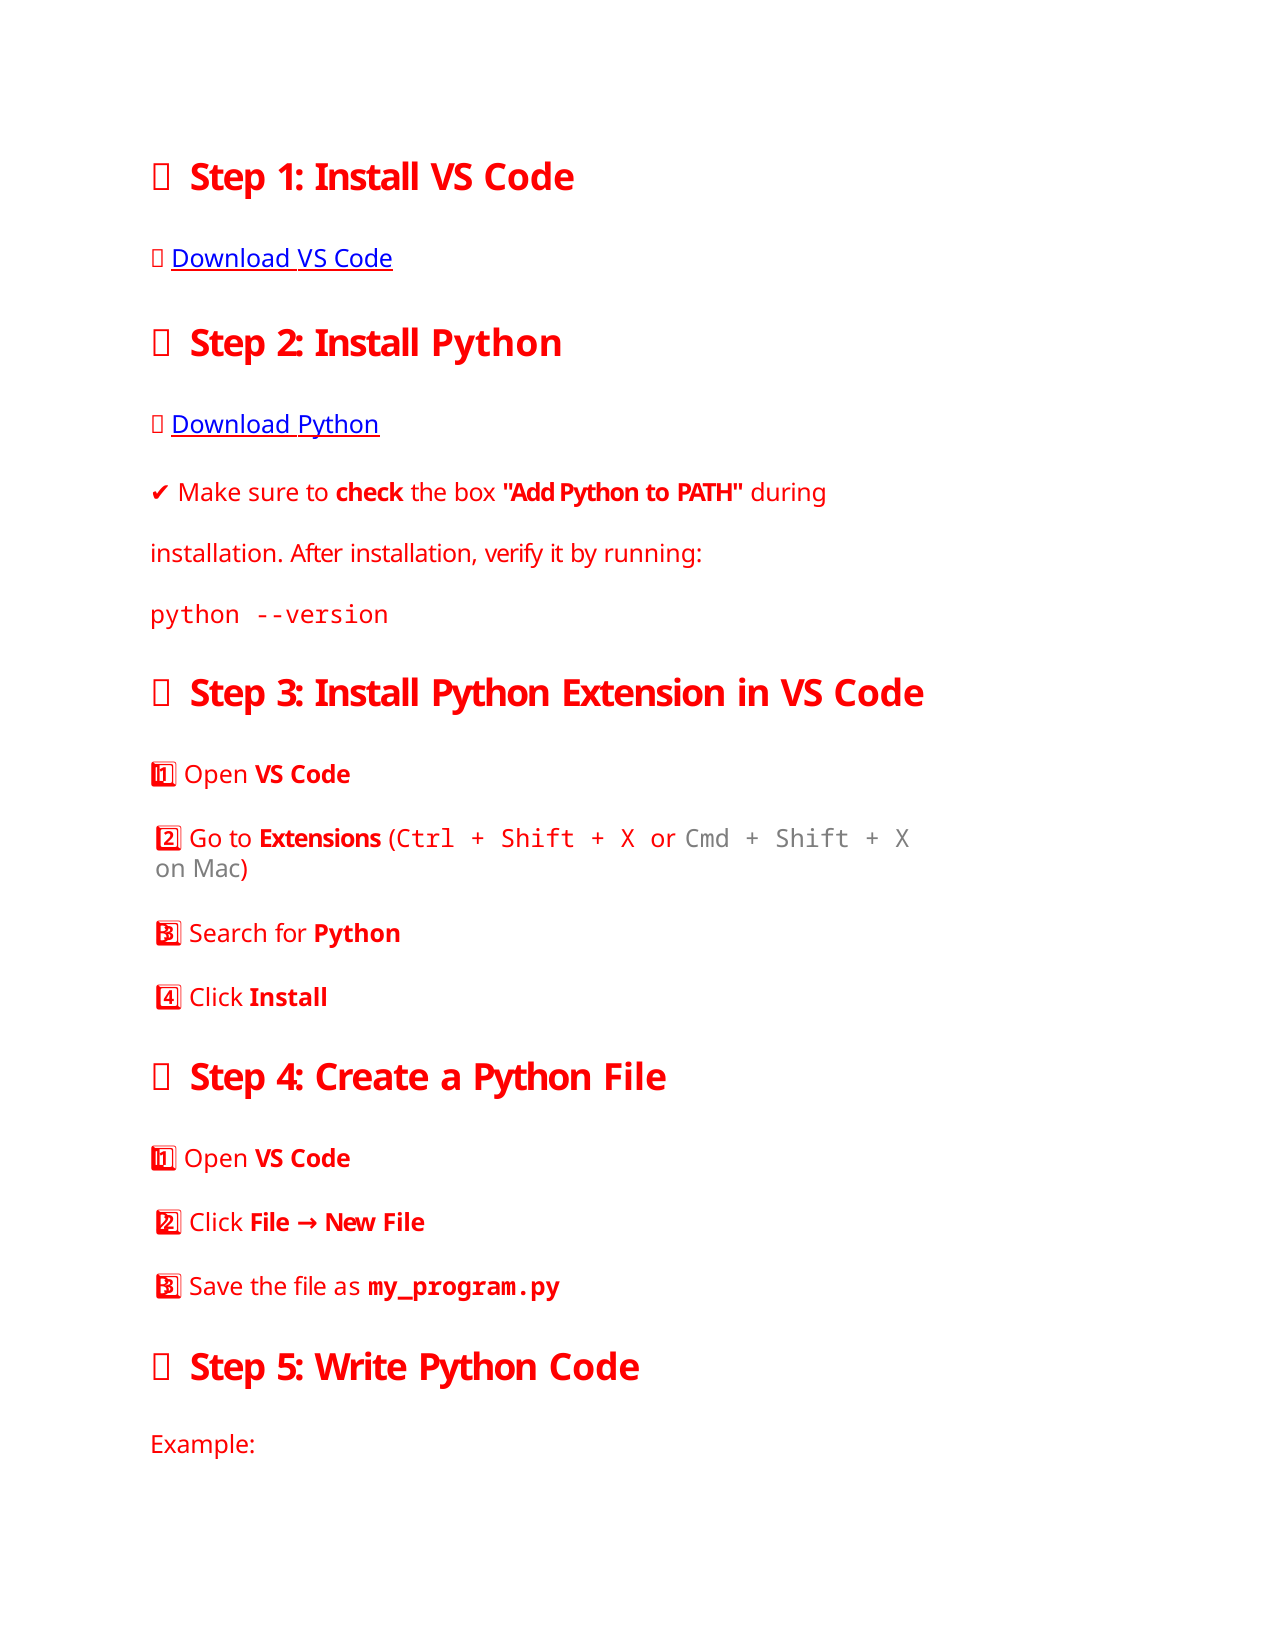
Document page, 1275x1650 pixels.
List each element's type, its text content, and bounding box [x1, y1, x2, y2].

text_box 🔹 Step 1: Install VS Code 🔗 Download VS Code 🔹 Step 2: Install Python 🔗 Download Python ✔️ Make sure to check the box "Add Python to PATH" during installation. After installation, verify it by running: python --version 🔹 Step 3: Install Python Extension in VS Code 1️⃣ Open VS Code 2️⃣ Go to Extensions (Ctrl + Shift + X or Cmd + Shift + X on Mac) 3️⃣ Search for Python 4️⃣ Click Install 🔹 Step 4: Create a Python File 1️⃣ Open VS Code 2️⃣ Click File → New File 3️⃣ Save the file as my_program.py 🔹 Step 5: Write Python Code Example: [147, 151, 954, 1459]
